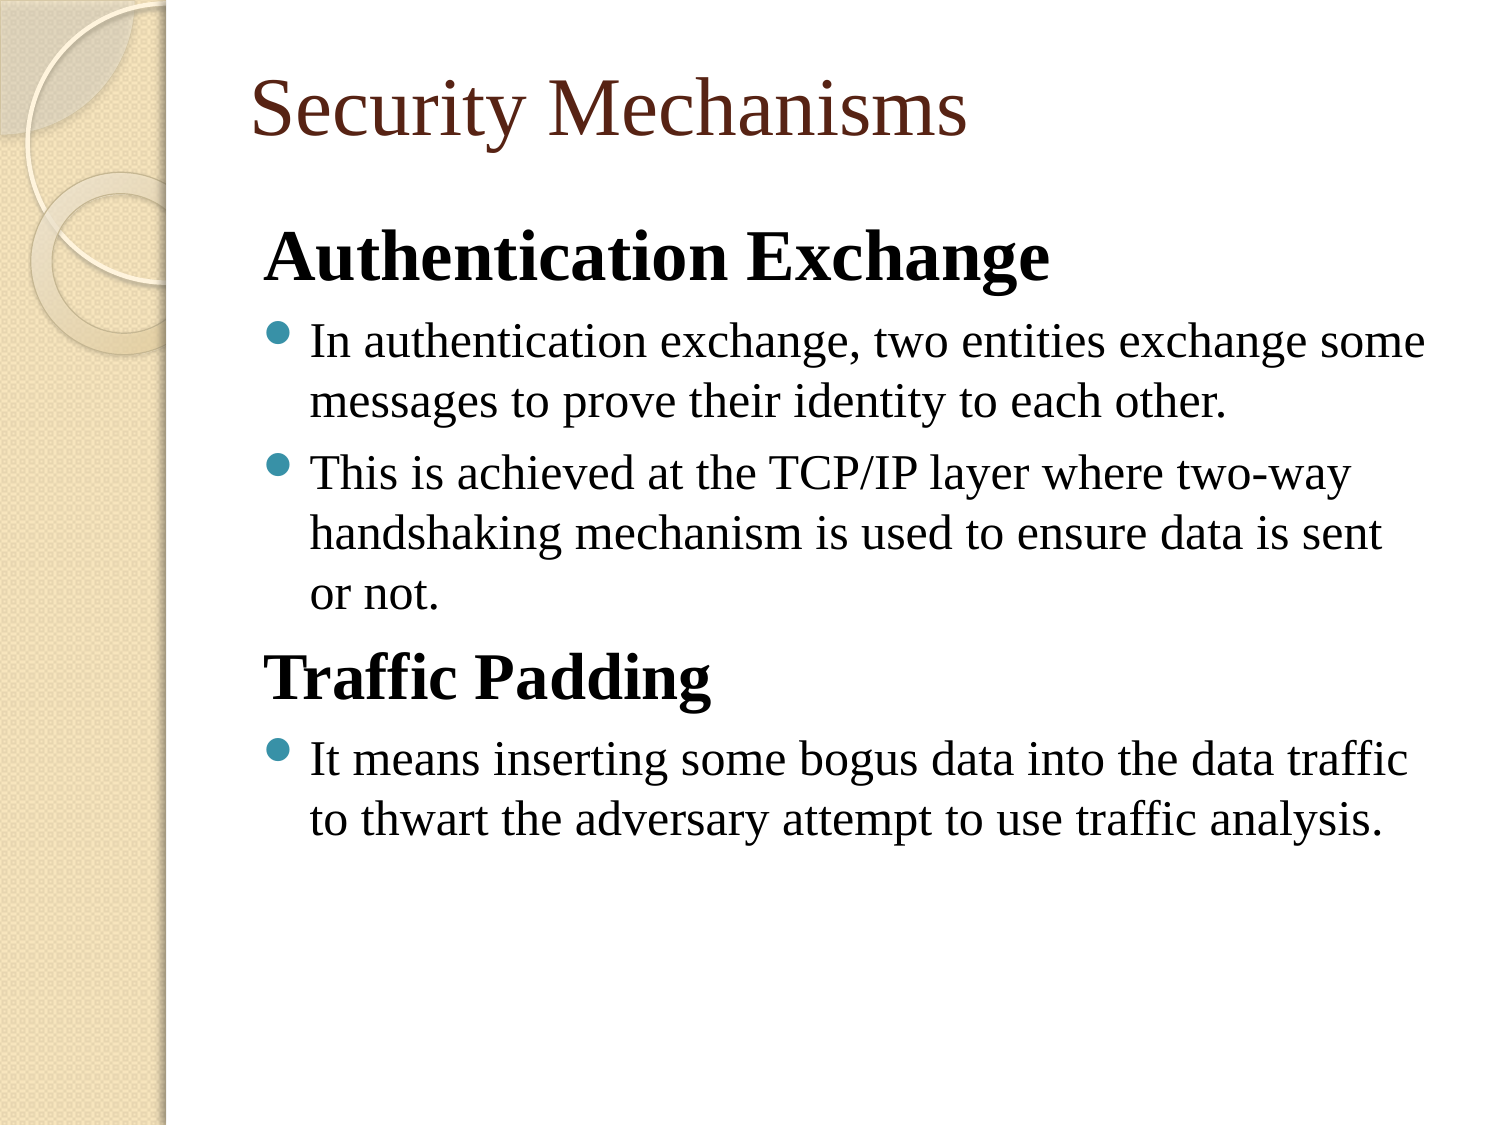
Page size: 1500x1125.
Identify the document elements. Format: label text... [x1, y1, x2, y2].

text_box Authentication Exchange In authentication exchange, two entities exchange some messages to prove their identity to each other. This is achieved at the TCP/IP layer where two-way handshaking mechanism is used to ensure data is sent or not. Traffic Padding It means inserting some bogus data into the data traffic to thwart the adversary attempt to use traffic analysis. [234, 200, 1450, 1063]
text_box Security Mechanisms [234, 37, 1450, 166]
